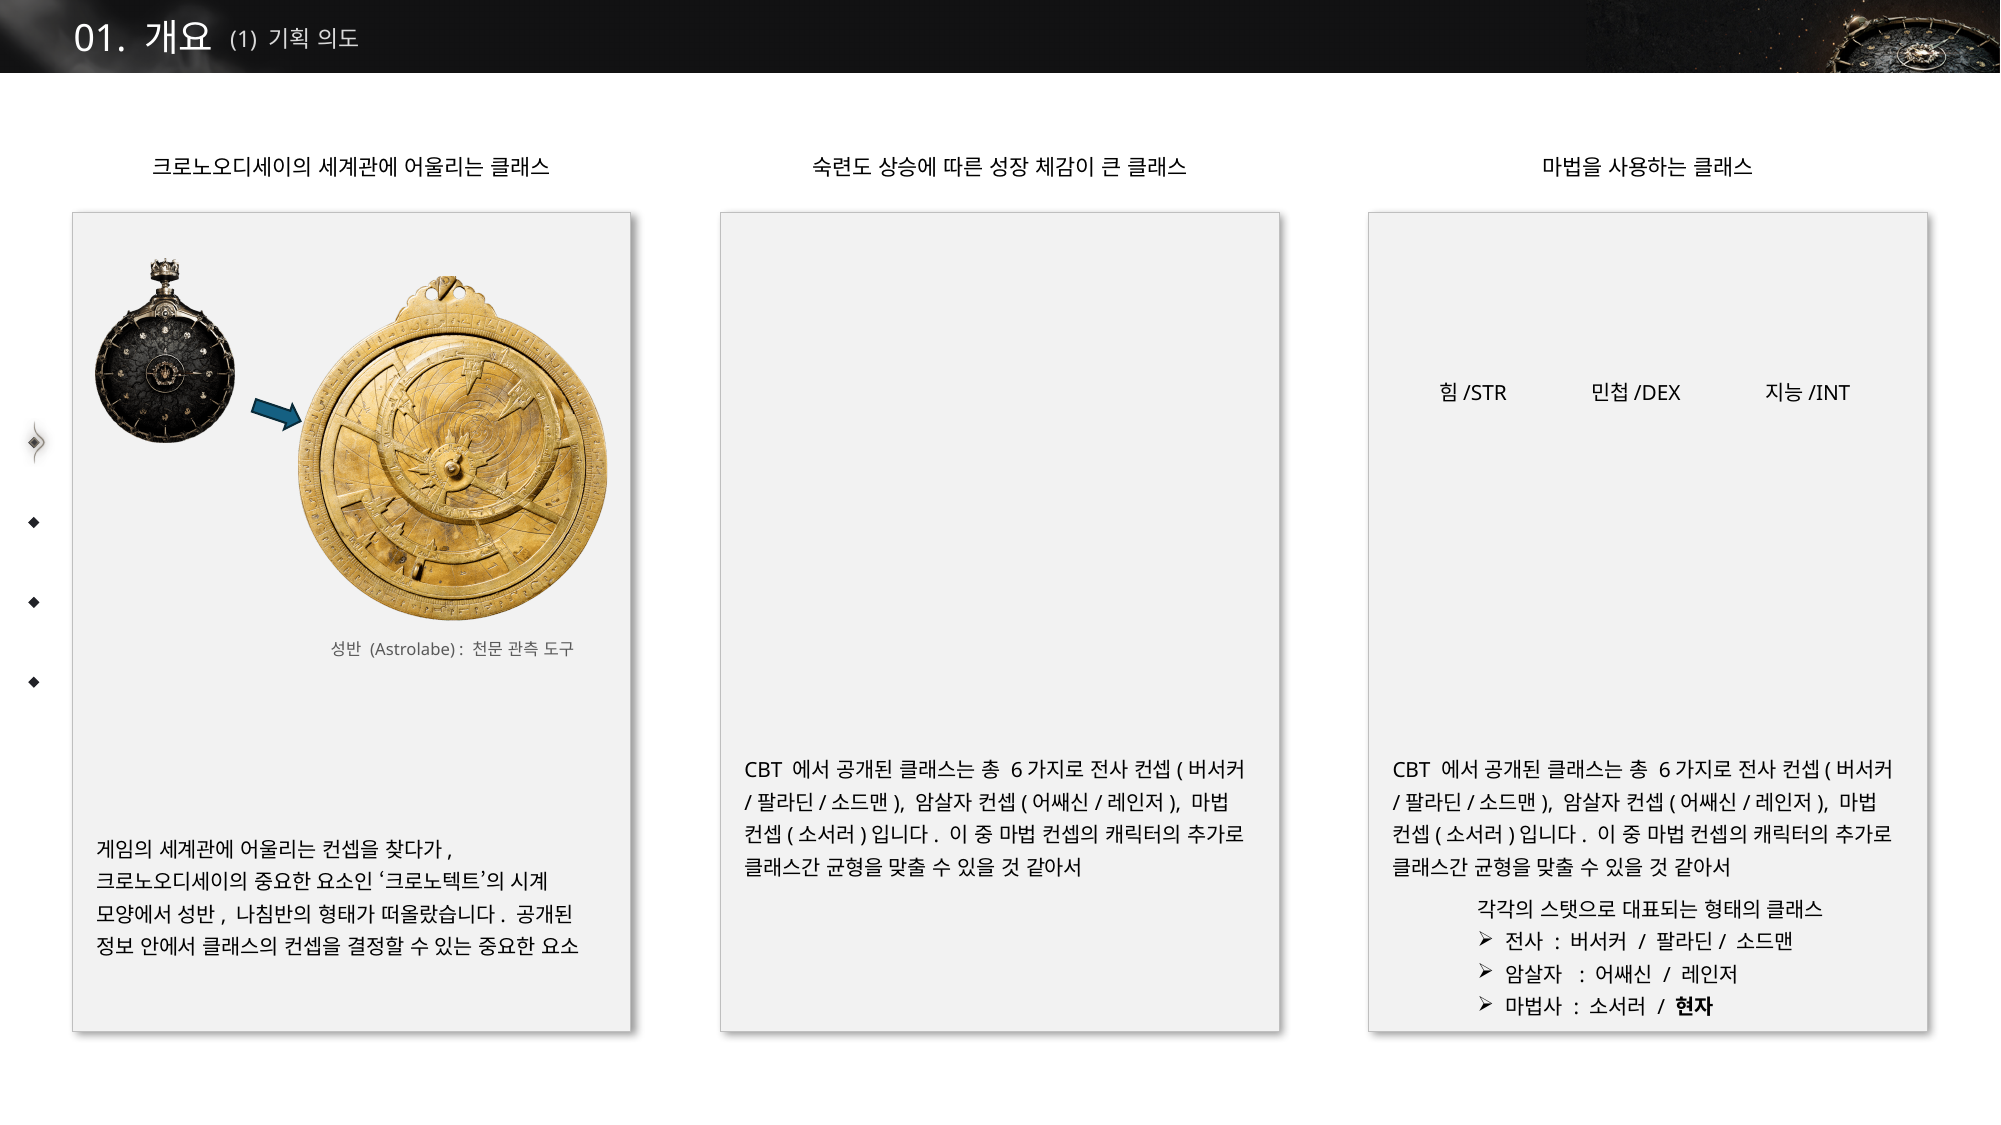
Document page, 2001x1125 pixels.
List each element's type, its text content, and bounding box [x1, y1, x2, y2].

text_box CBT 에서 공개된 클래스는 총 6가지로 전사 컨셉(버서커/팔라딘/소드맨), 암살자 컨셉(어쌔신/레인저), 마법 컨셉(소서러)입니다. 이 중 마법 컨셉의 캐릭터의 추가로 클래스간 균형을 맞출 수 있을 것 같아서 [1368, 742, 1928, 887]
text_box 각각의 스탯으로 대표되는 형태의 클래스 전사 : 버서커 / 팔라딘/ 소드맨 암살자 : 어쌔신 / 레인저 마법사 : 소서러 / 현자 [1477, 887, 1824, 1027]
text_box 성반 (Astrolabe) : 천문 관측 도구 [330, 632, 575, 659]
text_box 힘/STR [1439, 371, 1507, 412]
text_box 마법을 사용하는 클래스 [1542, 146, 1755, 188]
text_box [249, 397, 297, 433]
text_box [0, 0, 2000, 74]
text_box 민첩/DEX [1591, 371, 1681, 412]
text_box 지능/INT [1765, 371, 1851, 412]
text_box 게임의 세계관에 어울리는 컨셉을 찾다가, 크로노오디세이의 중요한 요소인 ‘크로노텍트’의 시계 모양에서 성반, 나침반의 형태가 떠올랐습니다. 공개된 정보 안에서 클래스의 컨셉을 결정할 수 있는 중요한 요소 [72, 821, 632, 999]
text_box 크로노오디세이의 세계관에 어울리는 클래스 [152, 146, 551, 188]
text_box 숙련도 상승에 따른 성장 체감이 큰 클래스 [812, 146, 1188, 188]
picture [94, 257, 235, 443]
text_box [27, 468, 40, 689]
text_box [719, 211, 1281, 1033]
text_box [1367, 211, 1929, 1033]
picture [297, 275, 608, 622]
text_box [71, 211, 633, 1033]
text_box CBT 에서 공개된 클래스는 총 6가지로 전사 컨셉(버서커/팔라딘/소드맨), 암살자 컨셉(어쌔신/레인저), 마법 컨셉(소서러)입니다. 이 중 마법 컨셉의 캐릭터의 추가로 클래스간 균형을 맞출 수 있을 것 같아서 [720, 742, 1280, 887]
picture [17, 417, 56, 468]
